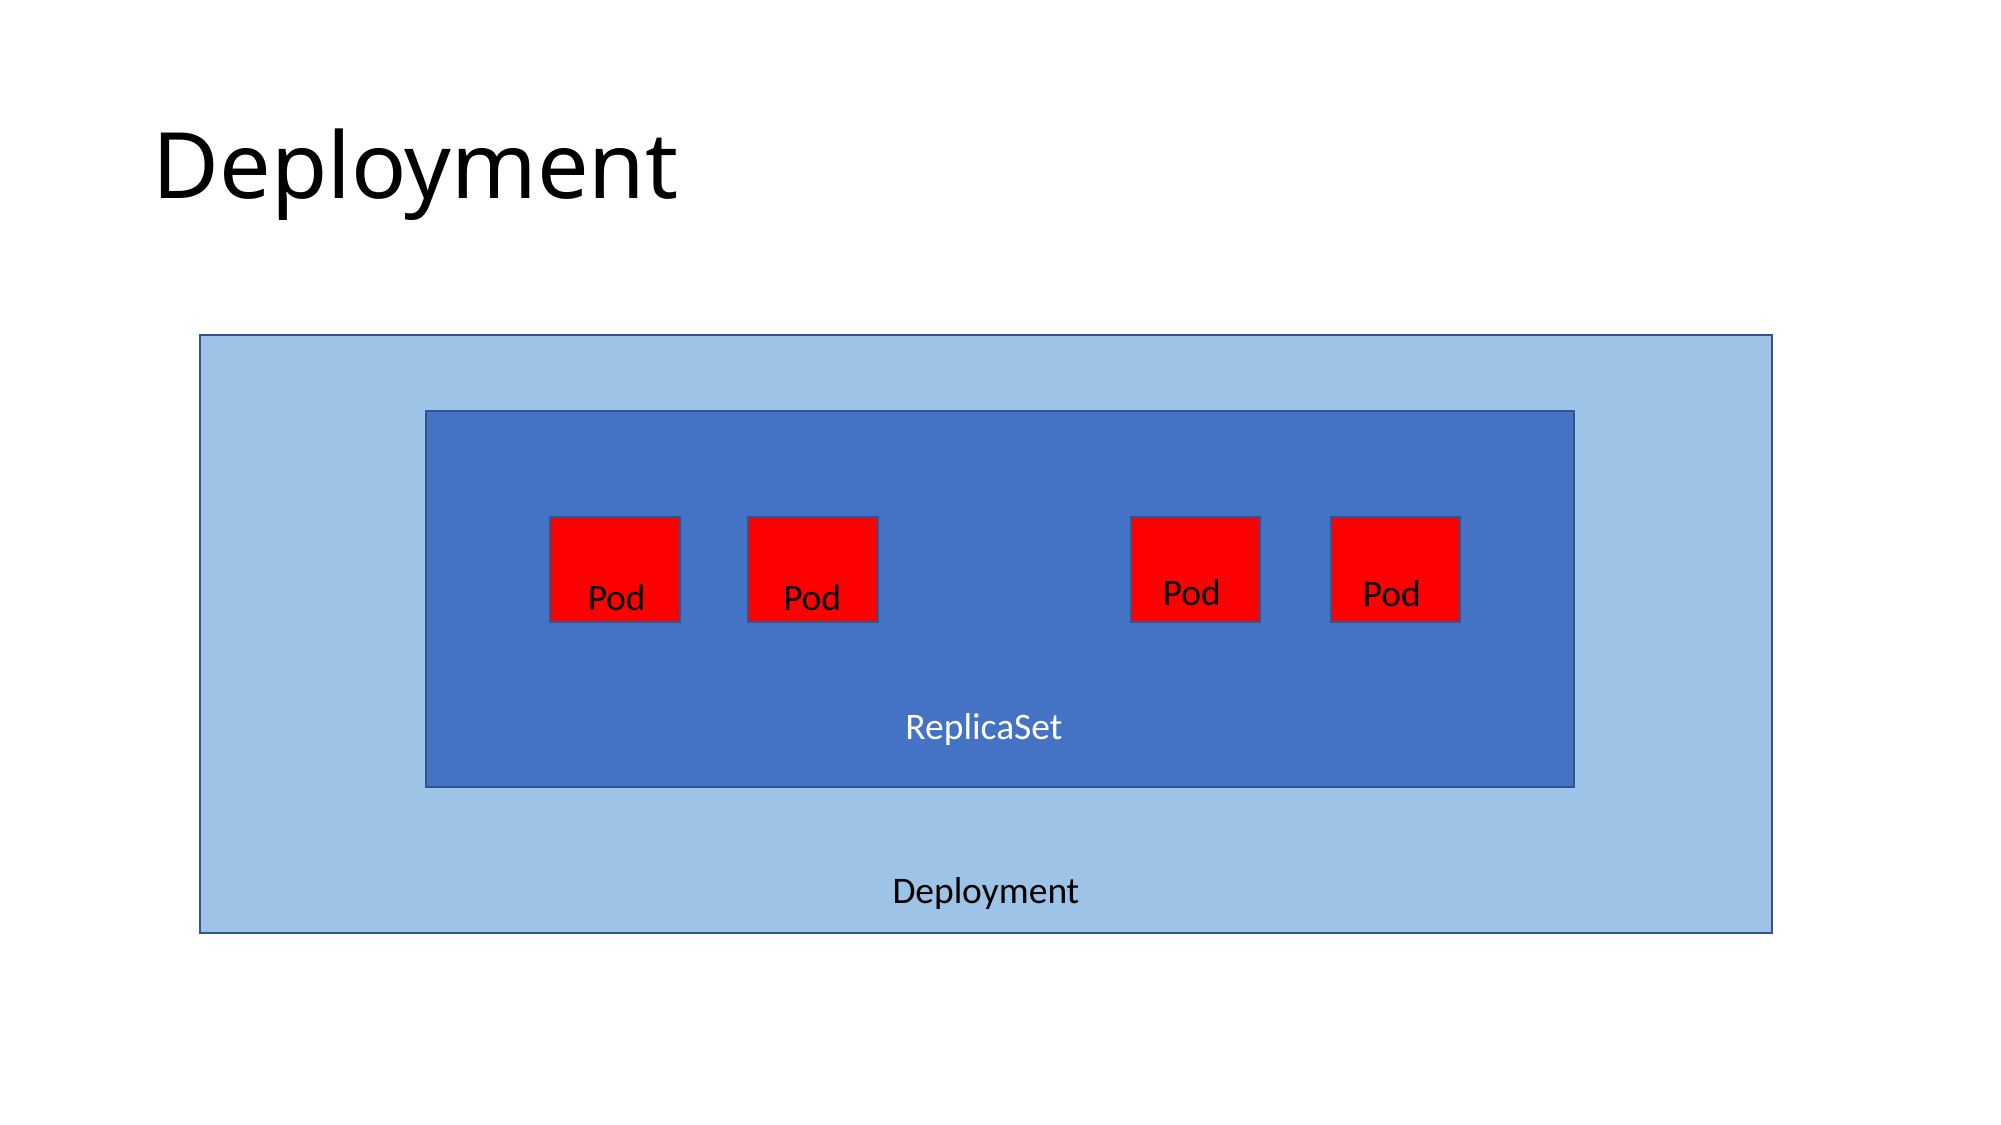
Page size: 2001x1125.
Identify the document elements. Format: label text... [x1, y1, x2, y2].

text_box [549, 516, 681, 623]
text_box [199, 334, 1773, 934]
title Deployment [137, 59, 1863, 278]
text_box [1330, 516, 1461, 623]
text_box Pod [768, 565, 863, 626]
text_box ReplicaSet [890, 694, 1110, 755]
text_box [1130, 516, 1261, 623]
text_box [425, 410, 1575, 788]
text_box Pod [1148, 560, 1243, 621]
text_box Deployment [877, 858, 1123, 918]
text_box Pod [1348, 561, 1443, 622]
text_box Pod [573, 565, 668, 626]
text_box [747, 516, 879, 623]
